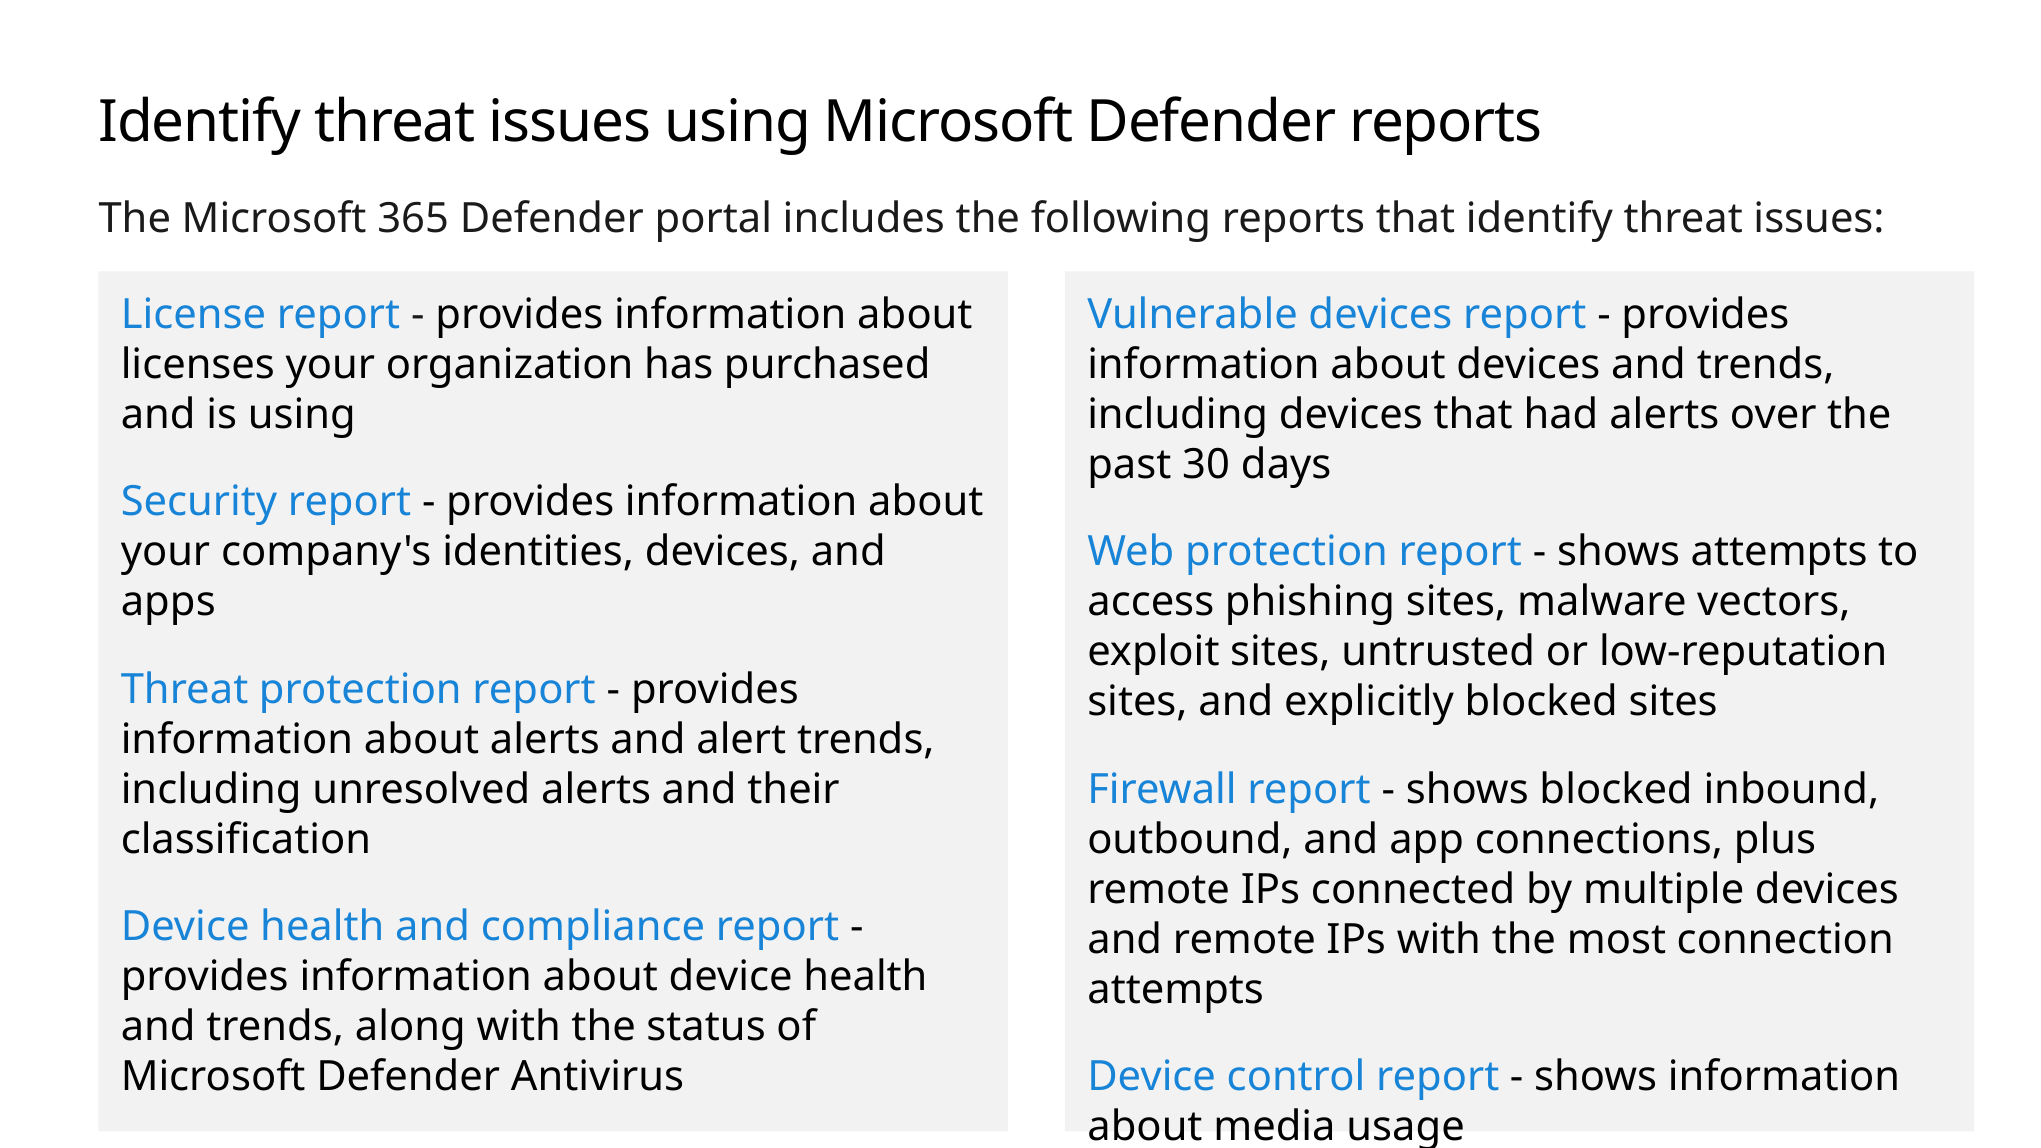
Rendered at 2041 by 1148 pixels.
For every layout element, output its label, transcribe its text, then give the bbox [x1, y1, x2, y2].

text_box License report - provides information about licenses your organization has purchased and is using Security report - provides information about your company's identities, devices, and apps Threat protection report - provides information about alerts and alert trends, including unresolved alerts and their classification Device health and compliance report - provides information about device health and trends, along with the status of Microsoft Defender Antivirus [98, 271, 1008, 1132]
text_box Vulnerable devices report - provides information about devices and trends, including devices that had alerts over the past 30 days Web protection report - shows attempts to access phishing sites, malware vectors, exploit sites, untrusted or low-reputation sites, and explicitly blocked sites Firewall report - shows blocked inbound, outbound, and app connections, plus remote IPs connected by multiple devices and remote IPs with the most connection attempts Device control report - shows information about media usage [1064, 271, 1975, 1132]
title Identify threat issues using Microsoft Defender reports [98, 83, 1943, 156]
text_box The Microsoft 365 Defender portal includes the following reports that identify threat issues: [98, 190, 1960, 241]
